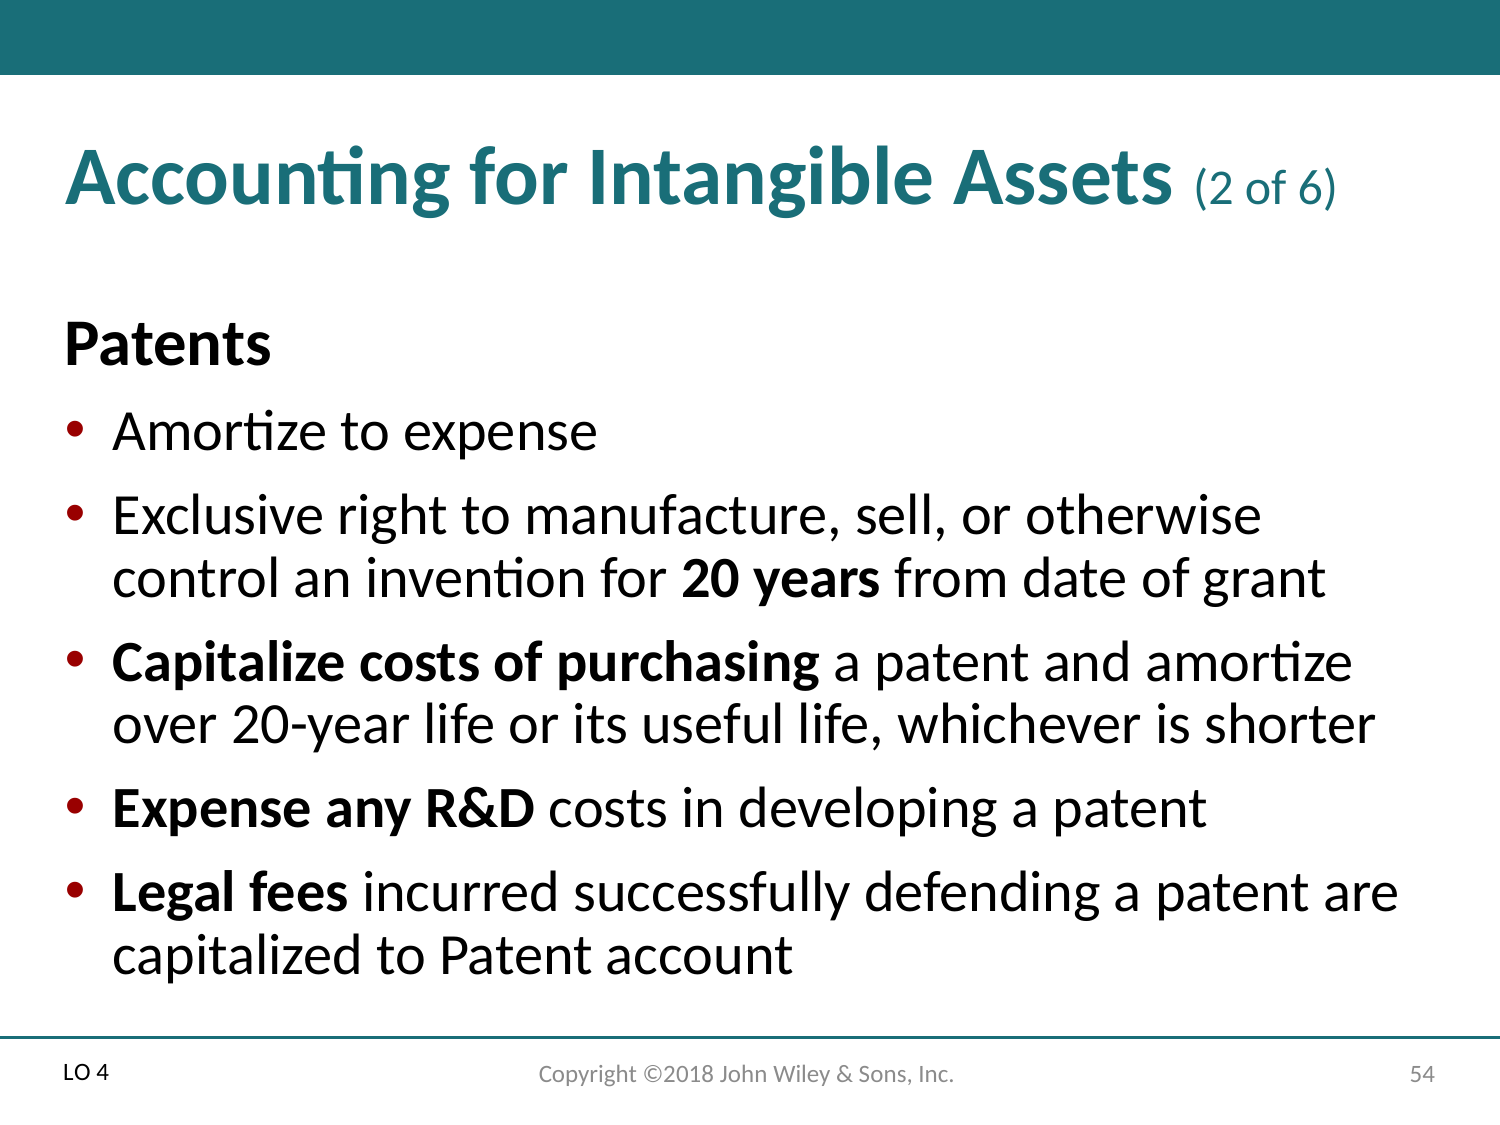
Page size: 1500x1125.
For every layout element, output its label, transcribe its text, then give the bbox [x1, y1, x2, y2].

footer Copyright ©2018 John Wiley & Sons, Inc. [496, 1042, 1004, 1103]
title Accounting for Intangible Assets (2 of 6) [50, 125, 1450, 250]
slide_number 54 [1059, 1042, 1450, 1103]
list Patents Amortize to expense Exclusive right to manufacture, sell, or otherwise control an invention for 20 years from date of grant Capitalize costs of purchasing a patent and amortize over 20-year life or its useful life, whichever is shorter Expense any R&D costs in developing a patent Legal fees incurred successfully defending a patent are capitalized to Patent account [50, 299, 1450, 1000]
list L O 4 [48, 1042, 142, 1103]
